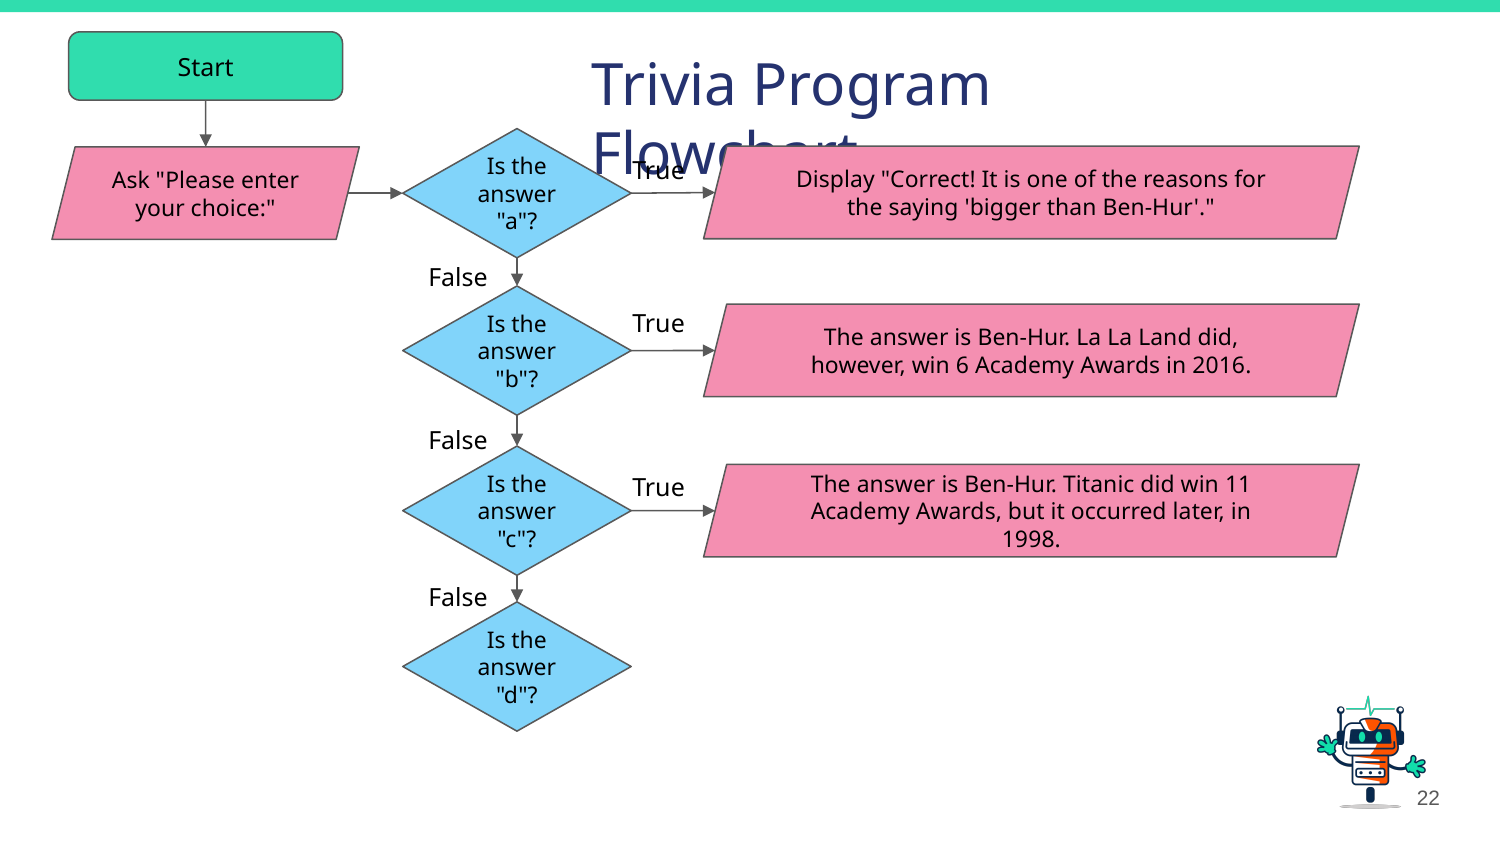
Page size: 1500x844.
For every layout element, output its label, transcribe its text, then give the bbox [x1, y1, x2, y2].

text_box Display "Correct! It is one of the reasons for the saying 'bigger than Ben-Hur'." [703, 146, 1360, 239]
text_box False [413, 566, 504, 607]
text_box Is the answer "c"? [402, 447, 631, 575]
text_box The answer is Ben-Hur. Titanic did win 11 Academy Awards, but it occurred later, in 1998. [703, 464, 1360, 557]
text_box False [413, 409, 504, 450]
text_box True [613, 456, 704, 497]
text_box Is the answer "a"? [403, 128, 630, 258]
picture [1309, 687, 1435, 812]
text_box True [613, 292, 704, 333]
text_box The answer is Ben-Hur. La La Land did, however, win 6 Academy Awards in 2016. [703, 304, 1360, 397]
slide_number 22 [1364, 764, 1455, 830]
text_box Is the answer "b"? [402, 287, 631, 415]
text_box Start [68, 31, 343, 101]
text_box Is the answer "d"? [402, 603, 632, 732]
title Trivia Program Flowchart [576, 31, 1233, 126]
text_box True [613, 139, 704, 179]
text_box Ask "Please enter your choice:" [51, 146, 360, 240]
text_box False [413, 246, 504, 286]
